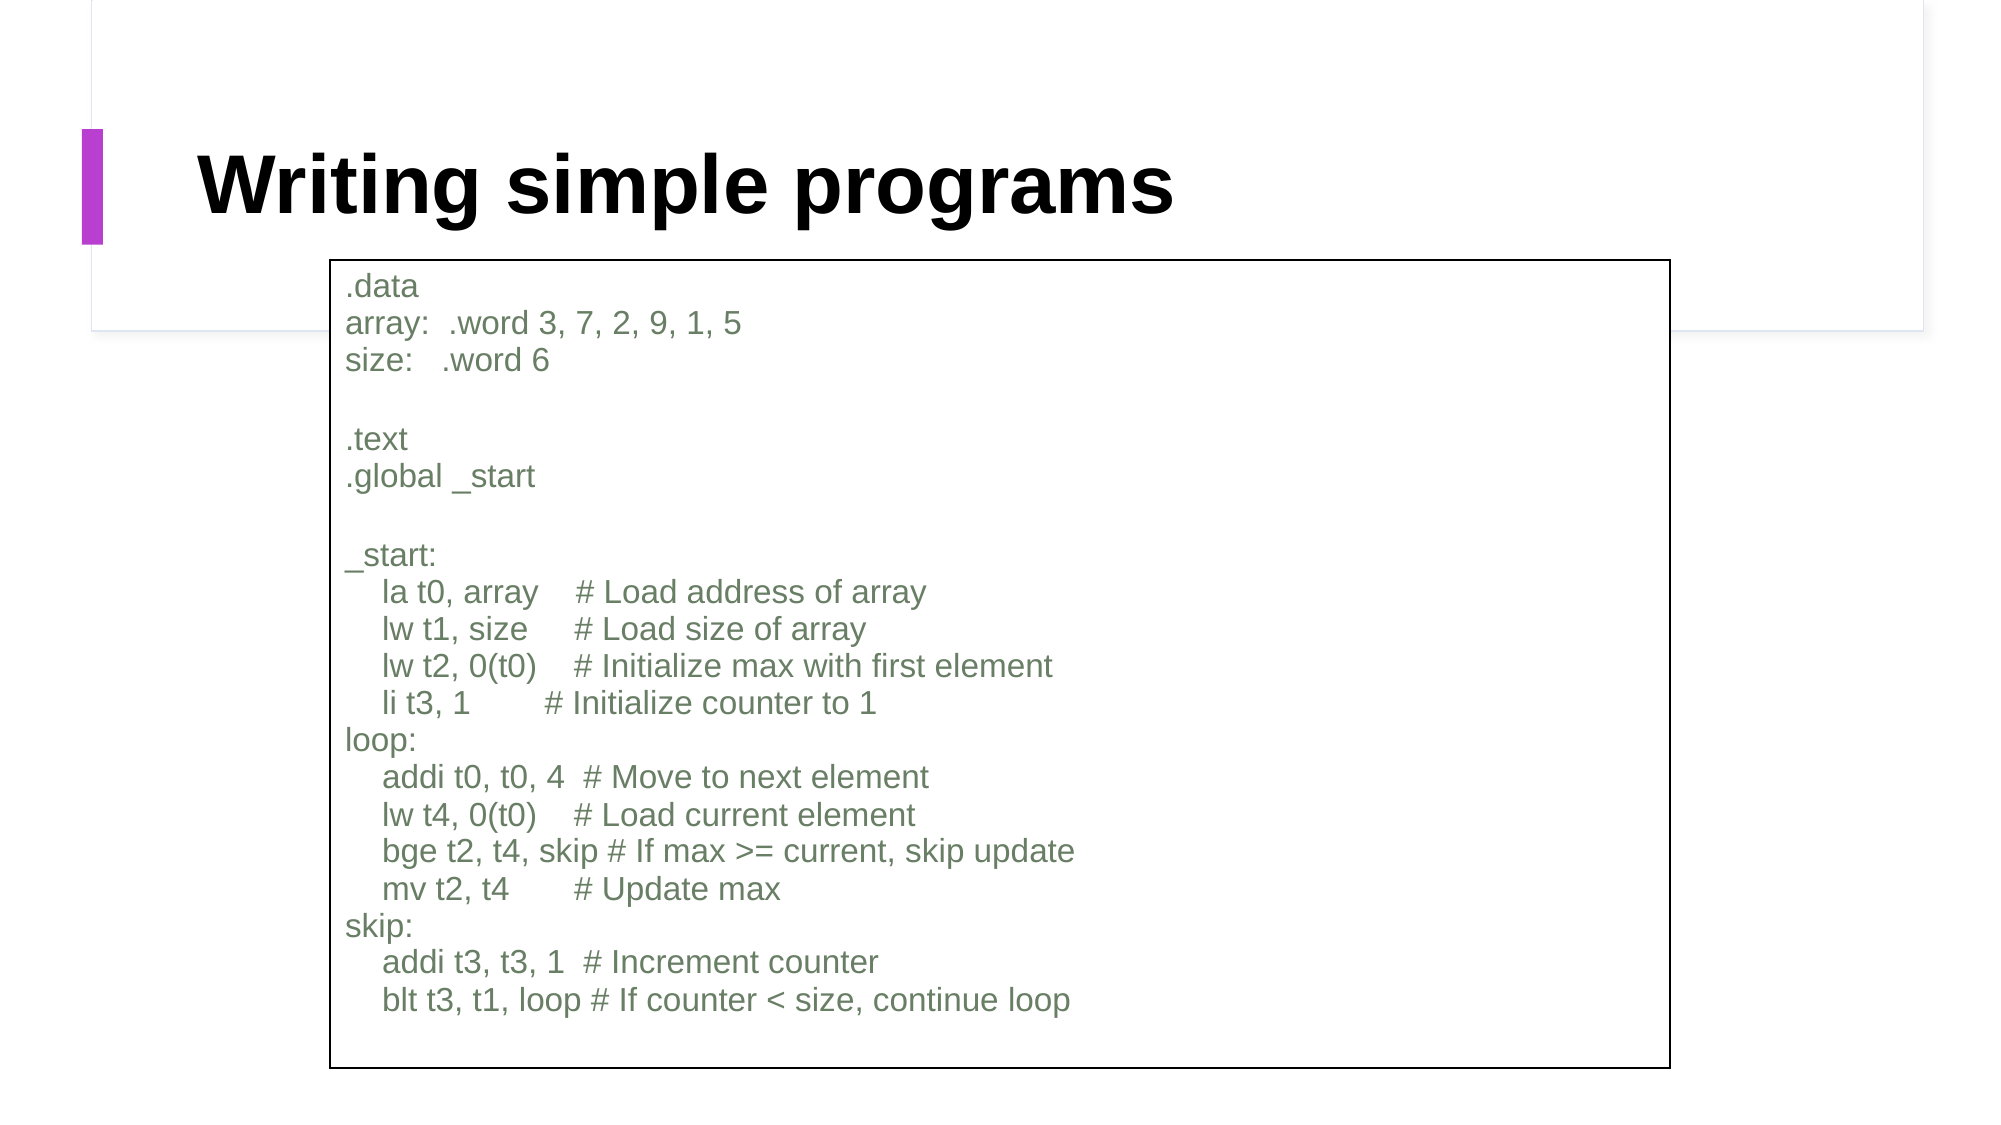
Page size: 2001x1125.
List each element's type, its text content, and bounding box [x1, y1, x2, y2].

table_header .data array: .word 3, 7, 2, 9, 1, 5 size: .word 6 .text .global _start _start: la t0, array # Load address of array lw t1, size # Load size of array lw t2, 0(t0) # Initialize max with first element li t3, 1 # Initialize counter to 1 loop: addi t0, t0, 4 # Move to next element lw t4, 0(t0) # Load current element bge t2, t4, skip # If max >= current, skip update mv t2, t4 # Update max skip: addi t3, t3, 1 # Increment counter blt t3, t1, loop # If counter < size, continue loop [331, 261, 1669, 1067]
title Writing simple programs [183, 90, 1851, 284]
